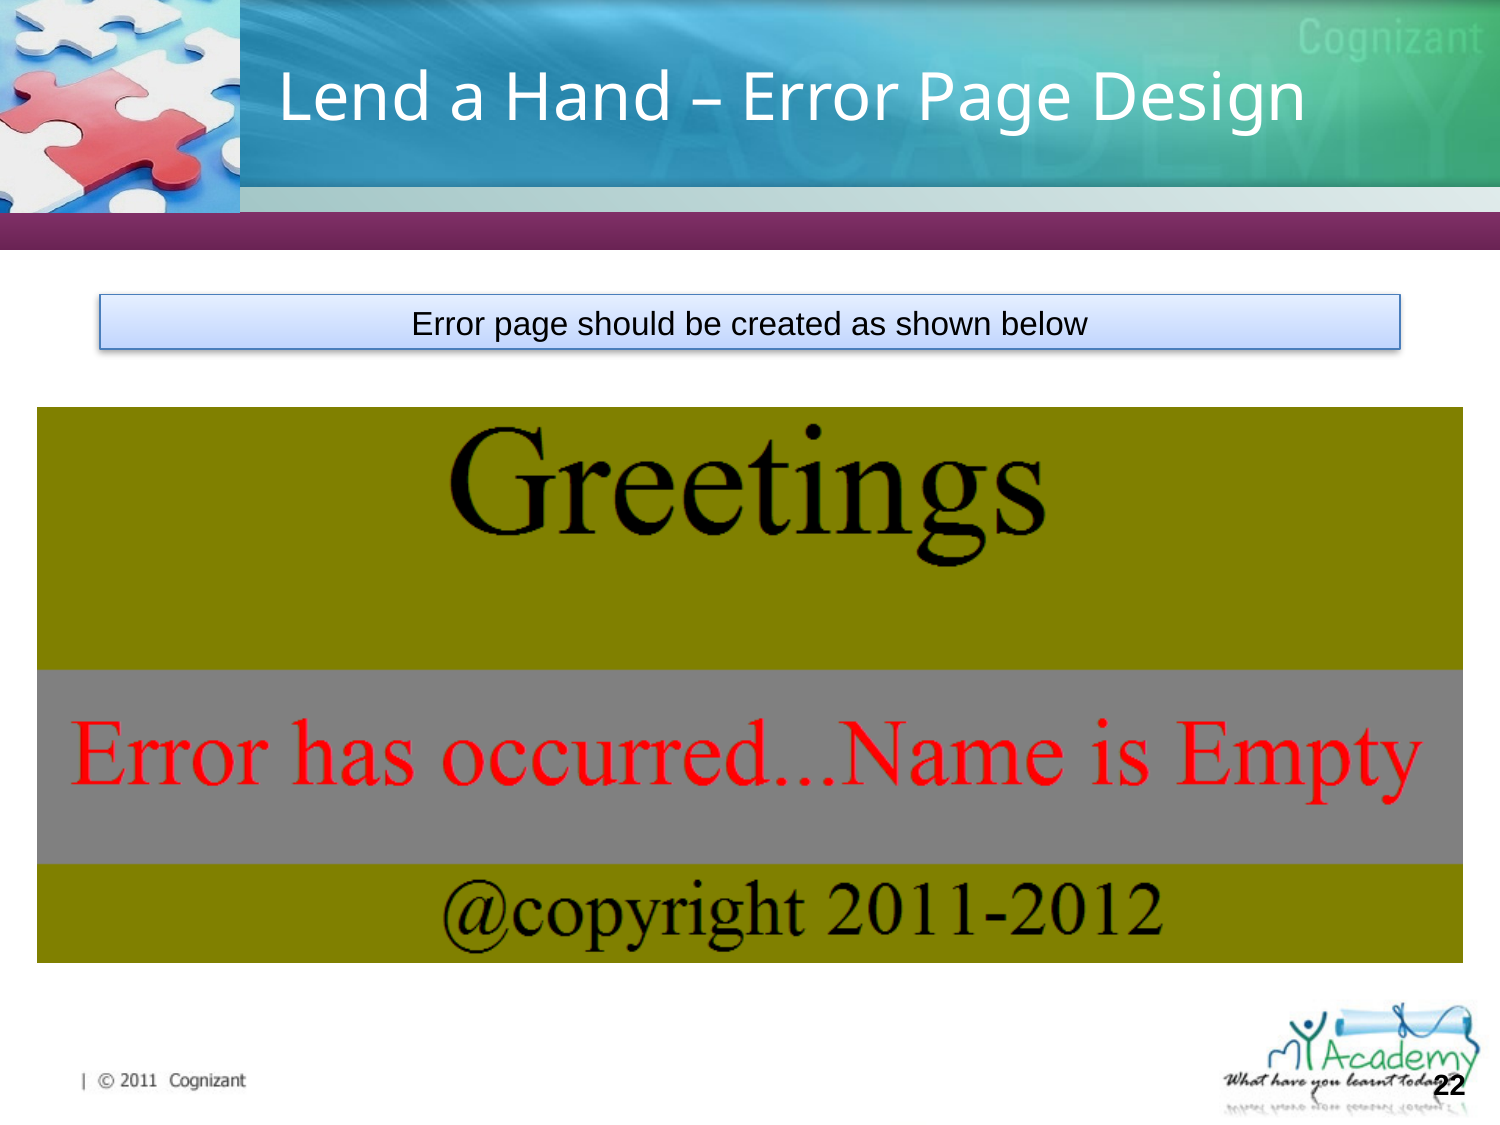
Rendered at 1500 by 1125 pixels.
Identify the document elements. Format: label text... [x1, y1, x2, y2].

title Lend a Hand – Error Page Design [262, 0, 1500, 188]
picture [0, 0, 262, 213]
text_box Error page should be created as shown below [99, 294, 1401, 350]
slide_number 22 [1418, 1059, 1492, 1112]
picture [0, 250, 1500, 1125]
